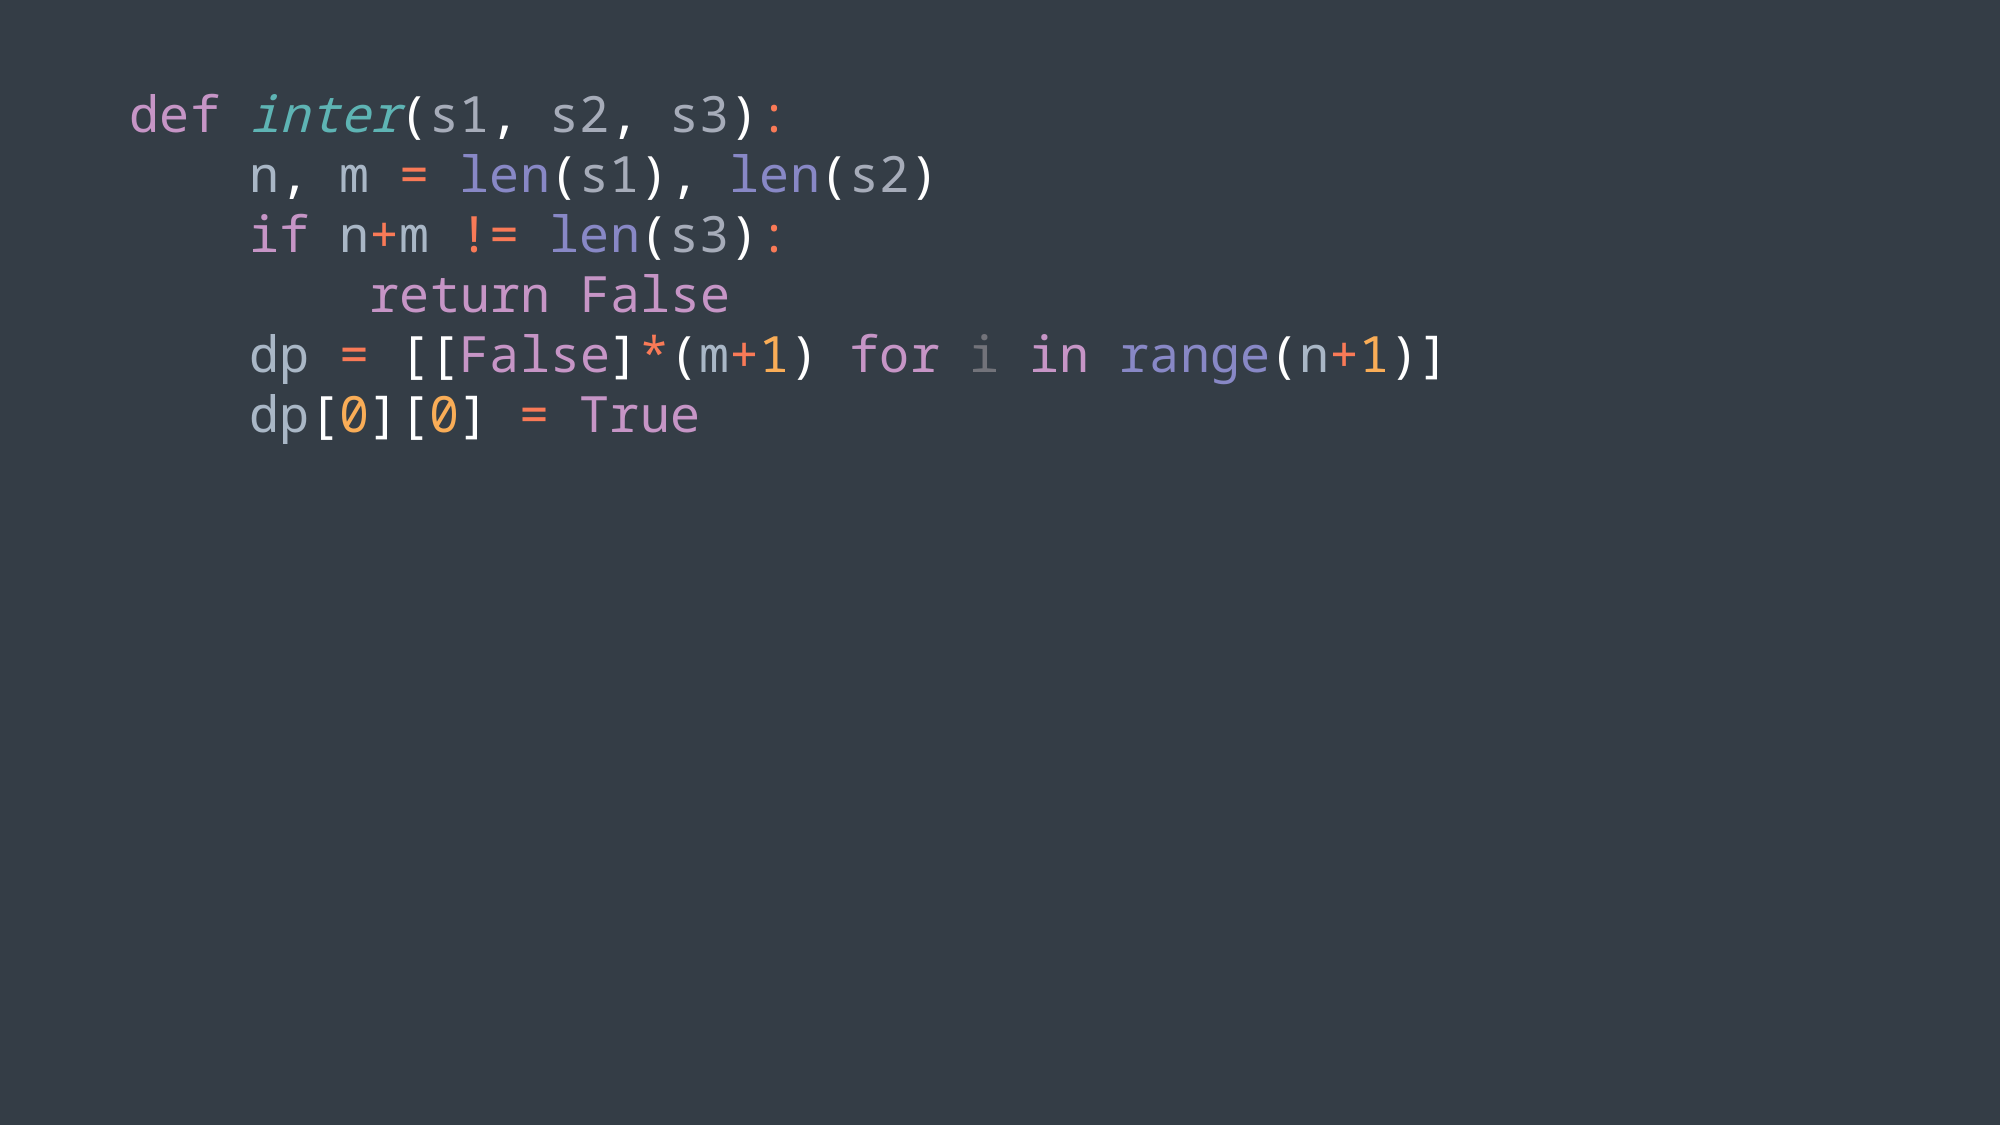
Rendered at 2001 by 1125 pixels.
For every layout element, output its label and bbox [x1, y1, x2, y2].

text_box [114, 75, 1885, 1050]
